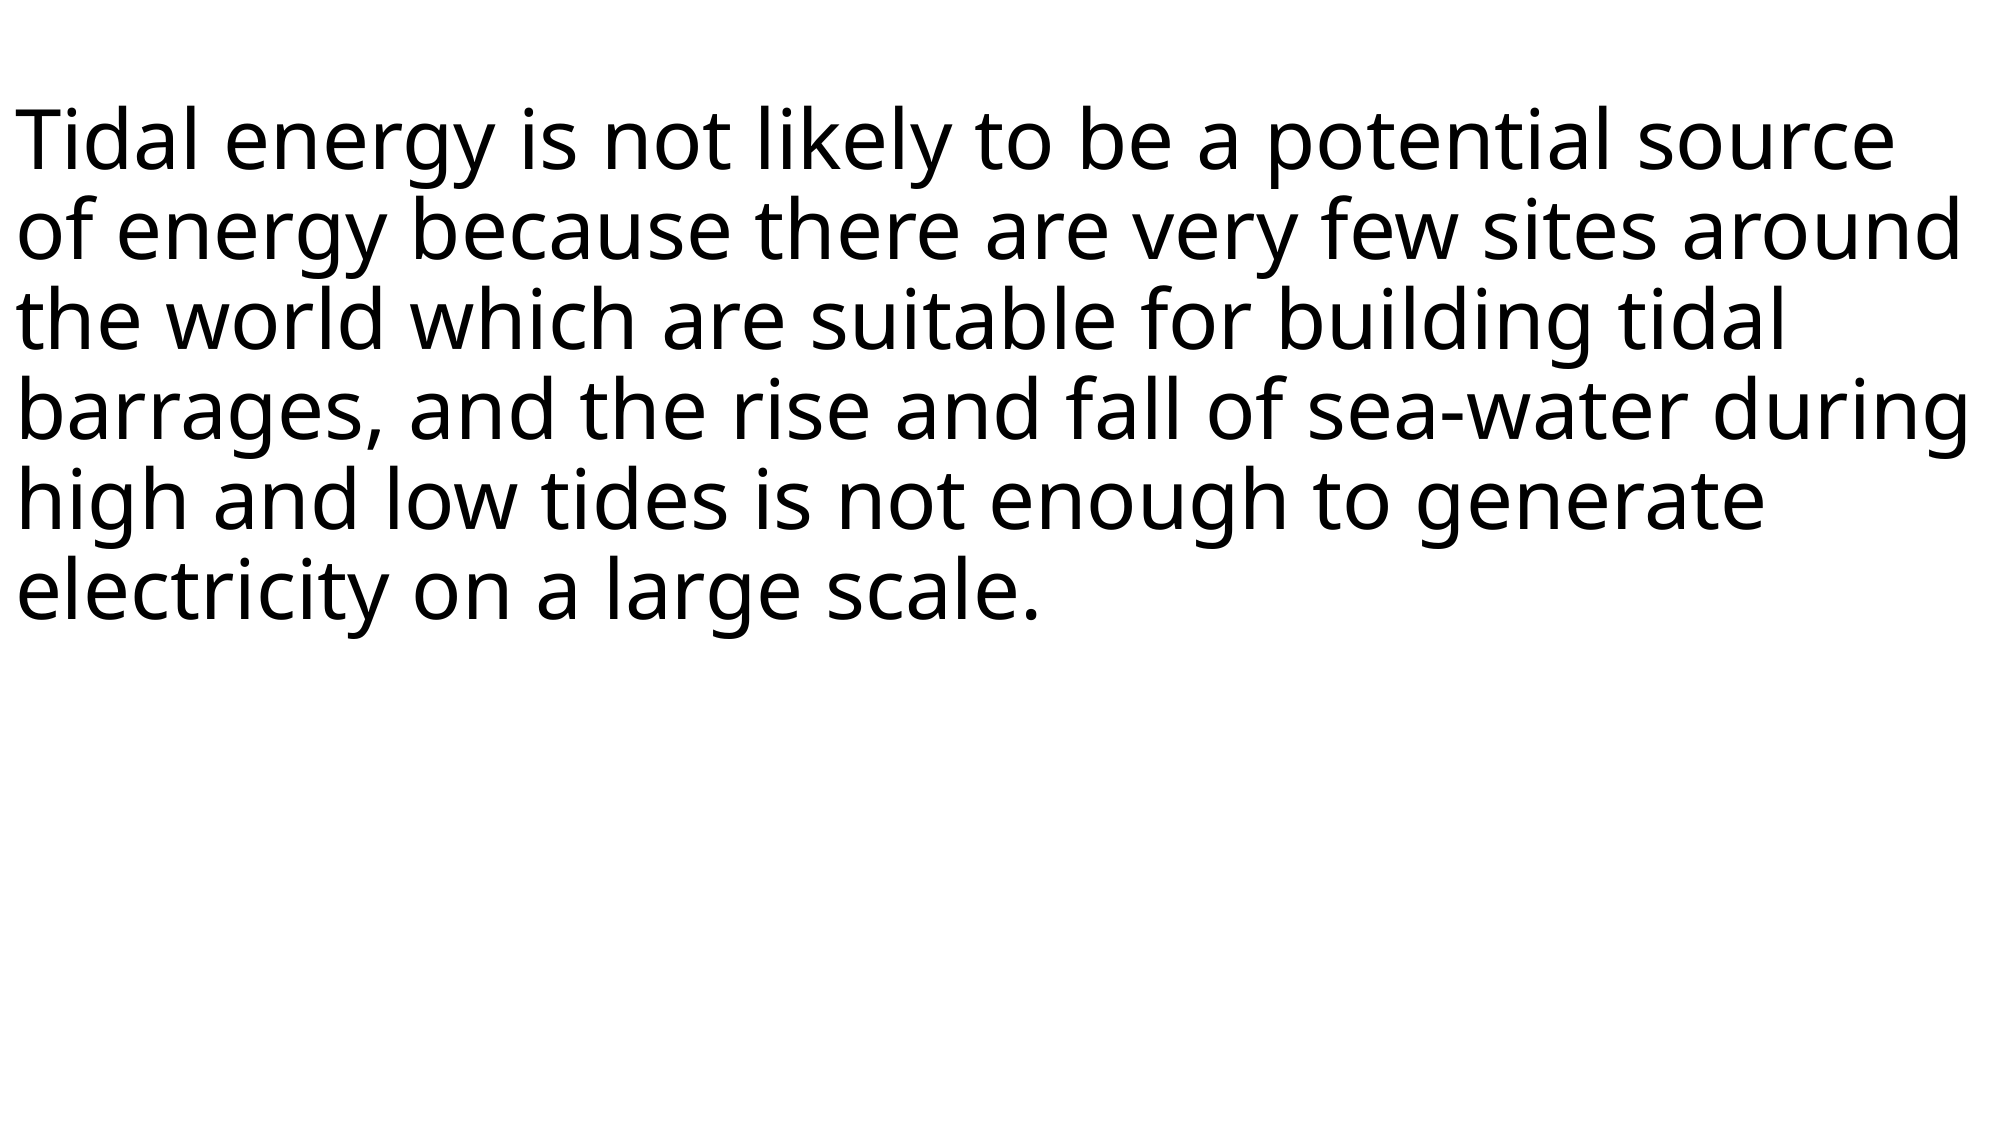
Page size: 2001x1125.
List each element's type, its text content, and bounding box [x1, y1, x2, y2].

title Tidal energy is not likely to be a potential source of energy because there are very few sites around the world which are suitable for building tidal barrages, and the rise and fall of sea-water during high and low tides is not enough to generate electricity on a large scale. [0, 0, 2000, 1125]
